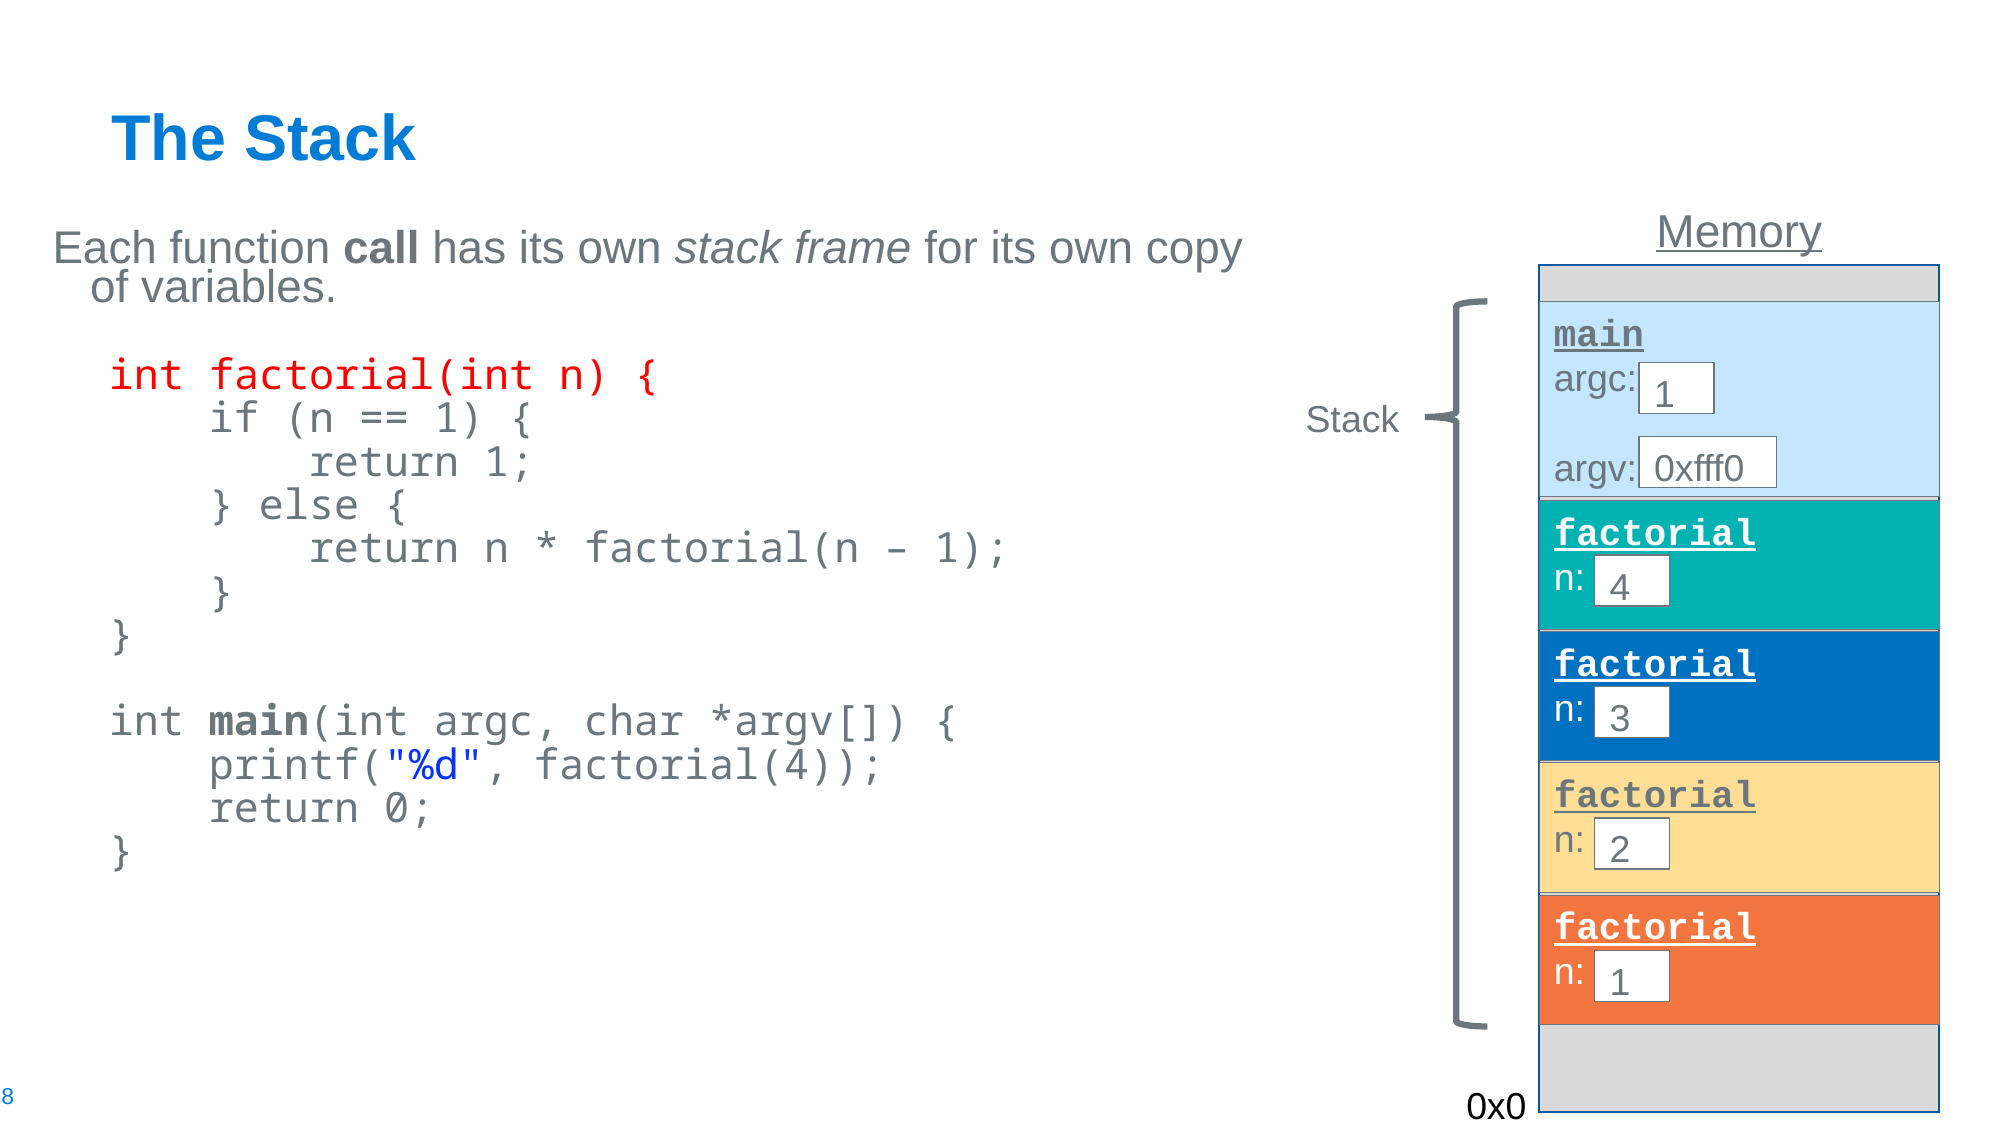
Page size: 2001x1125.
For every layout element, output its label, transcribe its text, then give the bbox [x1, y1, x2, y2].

text_box 0x0 [1451, 1074, 1542, 1125]
text_box Memory [1639, 199, 1840, 264]
text_box factorial n: [1539, 762, 1940, 893]
text_box [1538, 264, 1940, 1113]
text_box 3 [1594, 686, 1670, 738]
text_box Stack [1290, 387, 1415, 447]
text_box factorial n: [1539, 500, 1940, 630]
text_box 1 [1594, 950, 1670, 1002]
text_box factorial n: [1539, 895, 1940, 1025]
text_box 1 [1639, 362, 1715, 414]
title The Stack [96, 64, 1822, 183]
text_box 4 [1594, 555, 1670, 607]
text_box 2 [1594, 817, 1670, 869]
text_box Each function call has its own stack frame for its own copy of variables. int factorial(int n) { if (n == 1) { return 1; } else { return n * factorial(n – 1); } } int main(int argc, char *argv[]) { printf("%d", factorial(4)); return 0; } [37, 225, 1281, 1075]
text_box [1424, 300, 1488, 1028]
text_box 0xfff0 [1639, 436, 1777, 488]
text_box main argc: argv: [1539, 301, 1940, 497]
text_box factorial n: [1539, 631, 1940, 761]
